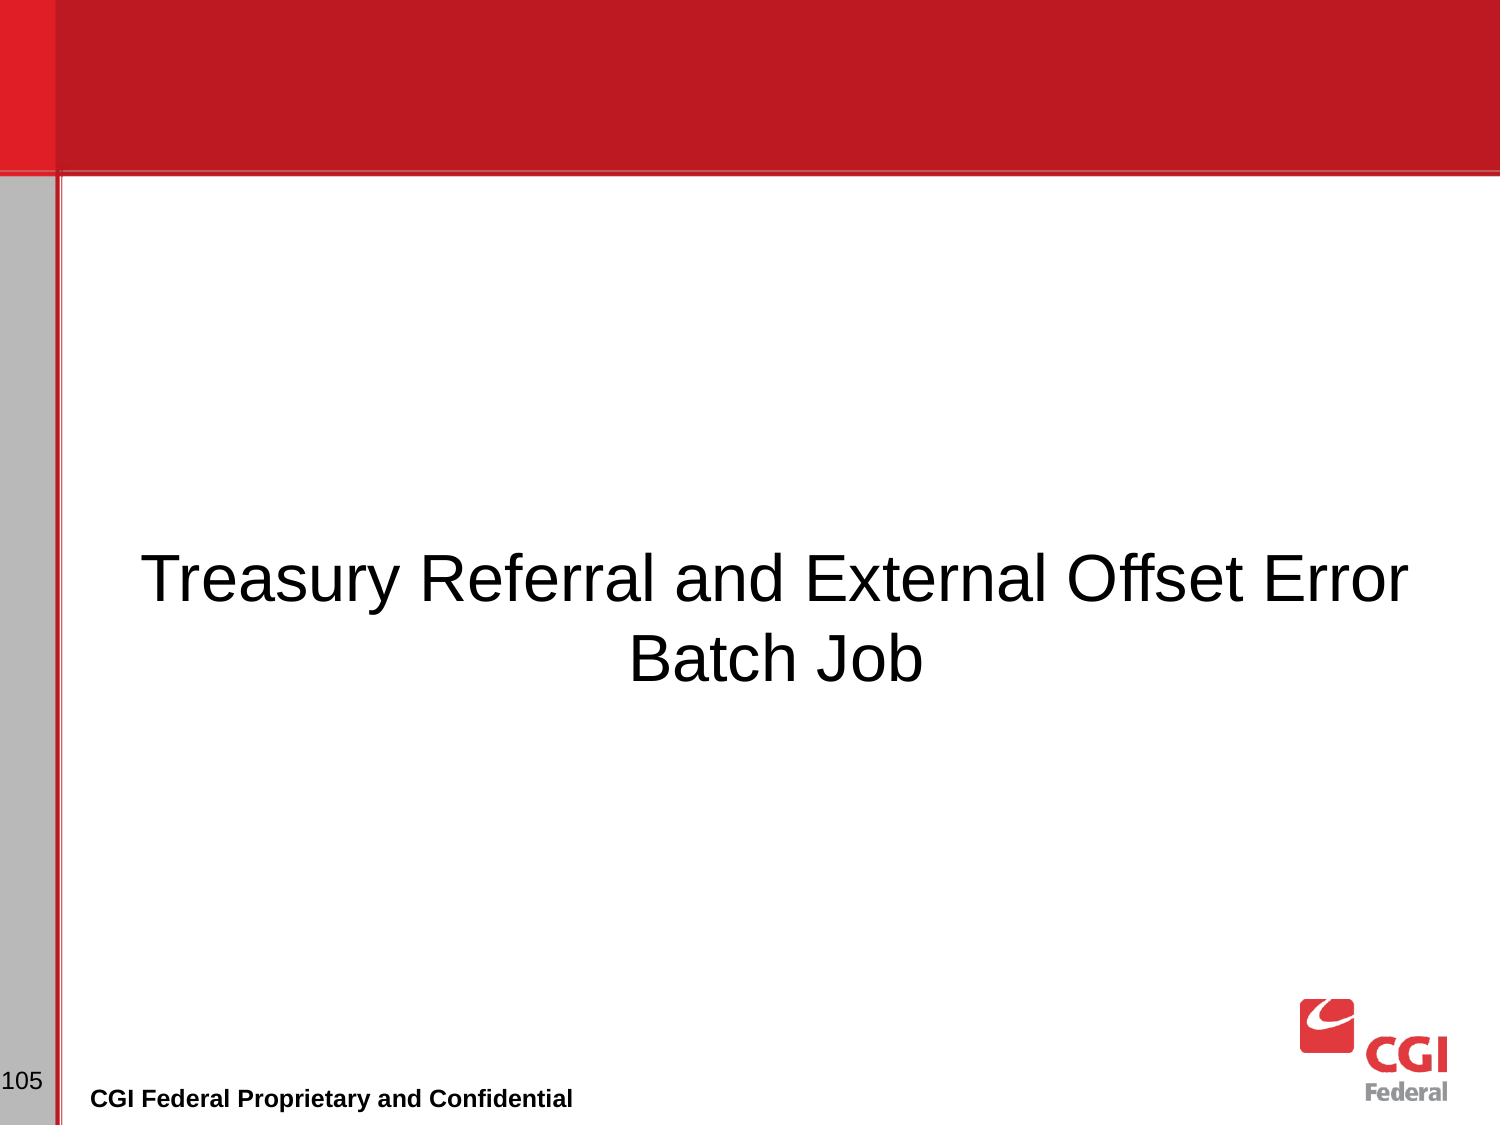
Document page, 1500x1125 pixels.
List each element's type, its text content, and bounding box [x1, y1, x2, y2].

picture [1300, 999, 1447, 1101]
picture [0, 0, 1500, 1125]
list Treasury Referral and External Offset Error Batch Job [85, 204, 1467, 832]
footer CGI Federal Proprietary and Confidential [75, 1074, 1225, 1125]
slide_number ‹#› [0, 1024, 59, 1103]
